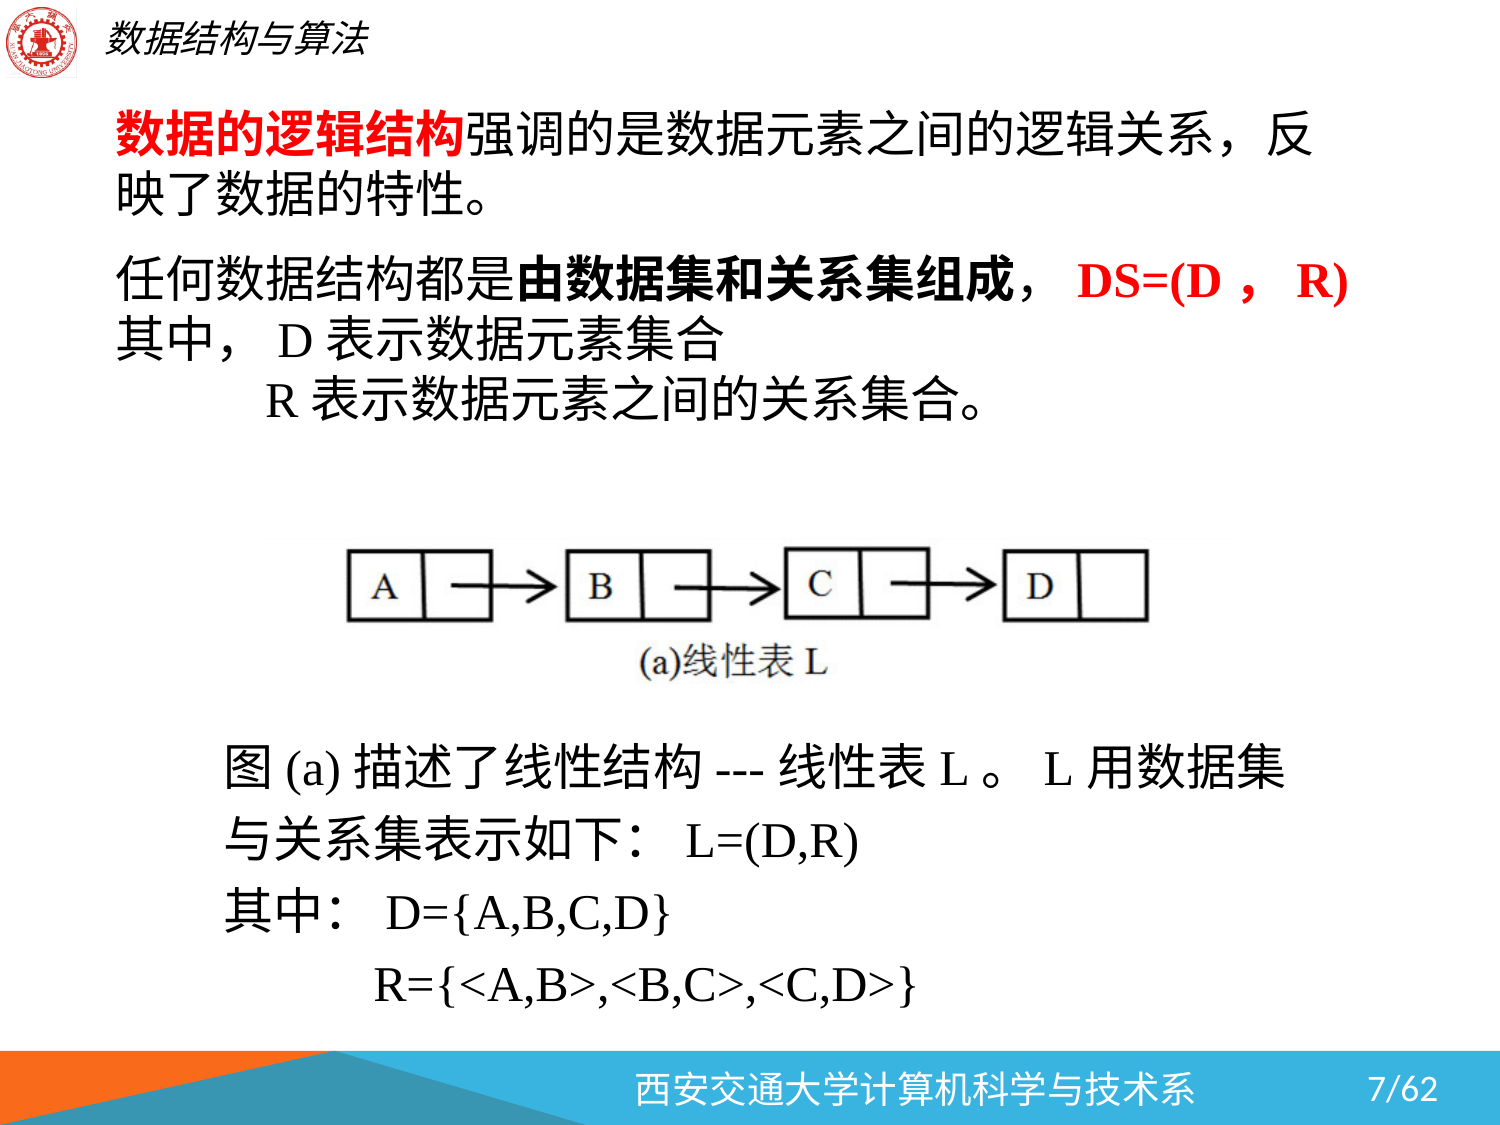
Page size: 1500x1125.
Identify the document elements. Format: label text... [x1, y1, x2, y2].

text_box 任何数据结构都是由数据集和关系集组成，DS=(D，R) 其中，D表示数据元素集合 R表示数据元素之间的关系集合。 [100, 243, 1365, 433]
title 数据的逻辑结构强调的是数据元素之间的逻辑关系，反映了数据的特性。 [100, 93, 1365, 232]
picture [6, 7, 77, 78]
picture [265, 538, 1238, 684]
text_box 图(a)描述了线性结构---线性表L。L用数据集与关系集表示如下：L=(D,R) 其中：D={A,B,C,D} R={<A,B>,<B,C>,<C,D>} [208, 715, 1341, 1019]
